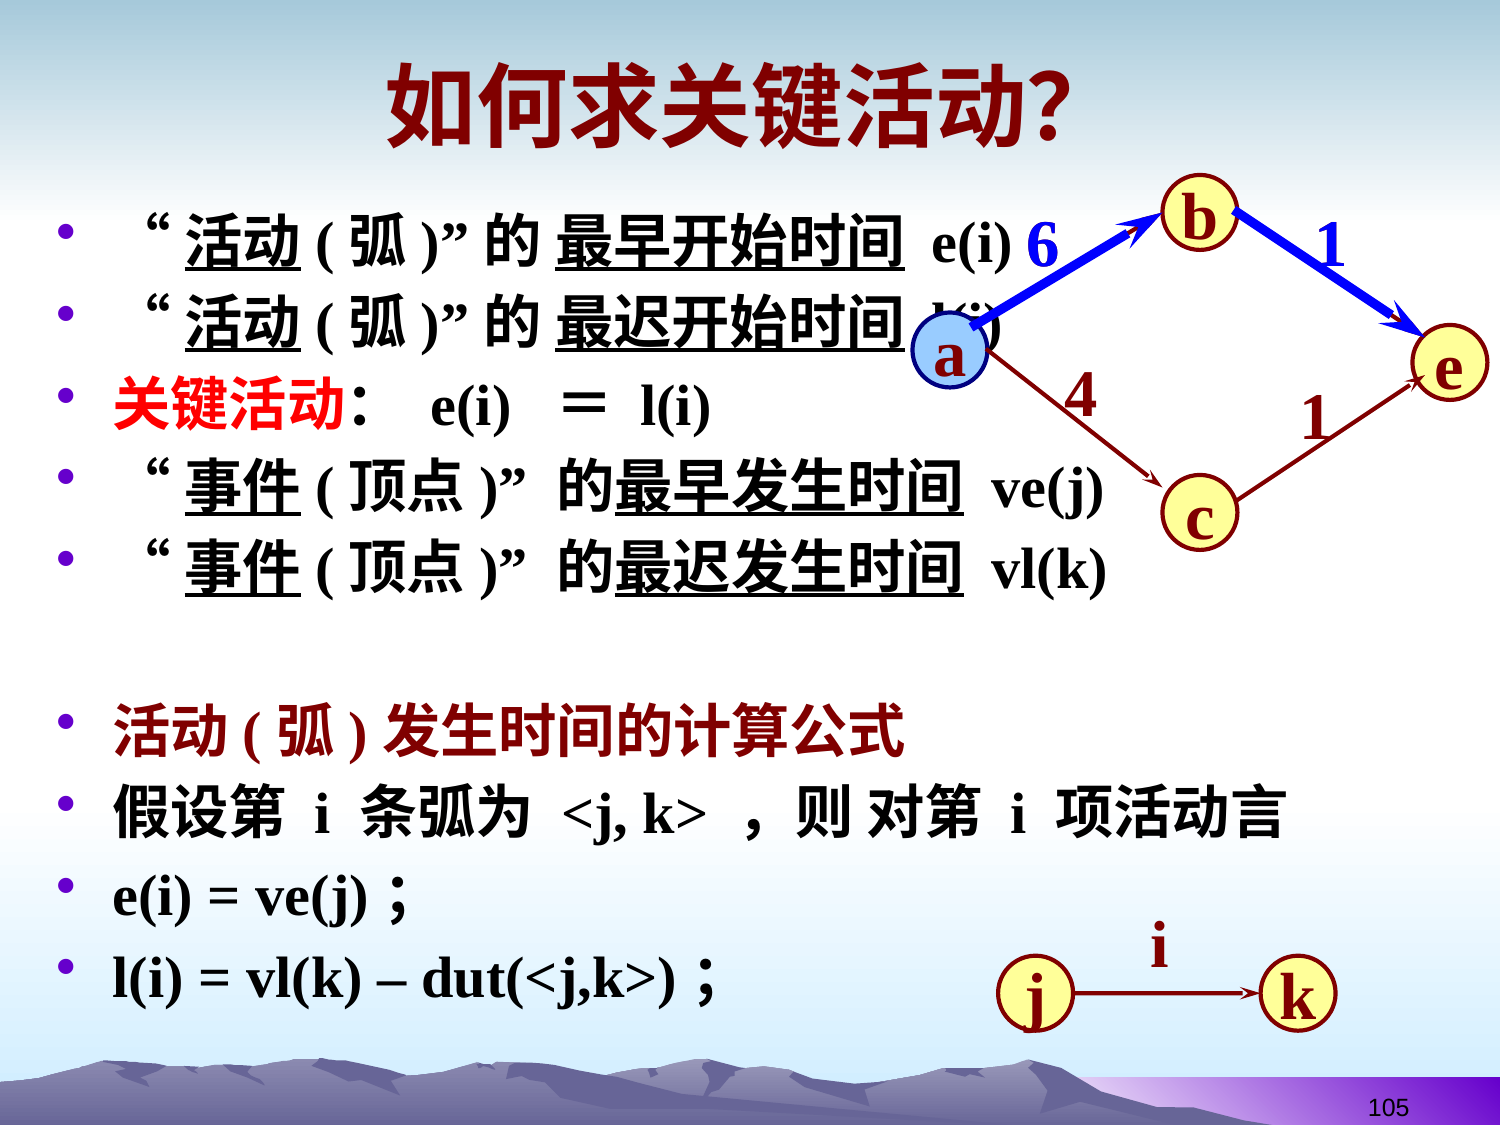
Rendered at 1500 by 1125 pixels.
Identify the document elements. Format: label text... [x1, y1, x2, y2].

list “活动(弧)”的 最早开始时间 e(i) “活动(弧)”的 最迟开始时间 l(i) 关键活动： e(i) ＝ l(i) “事件(顶点)” 的最早发生时间 ve(j) “事件(顶点)” 的最迟发生时间 vl(k) 活动(弧)发生时间的计算公式 假设第 i 条弧为 <j, k> ，则 对第 i 项活动言 e(i) = ve(j)； l(i) = vl(k) – dut(<j,k>)； [41, 196, 1459, 1047]
title 如何求关键活动？ [76, 19, 1427, 188]
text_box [997, 892, 1336, 1031]
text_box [912, 174, 1488, 551]
slide_number 105 [1074, 1054, 1425, 1125]
